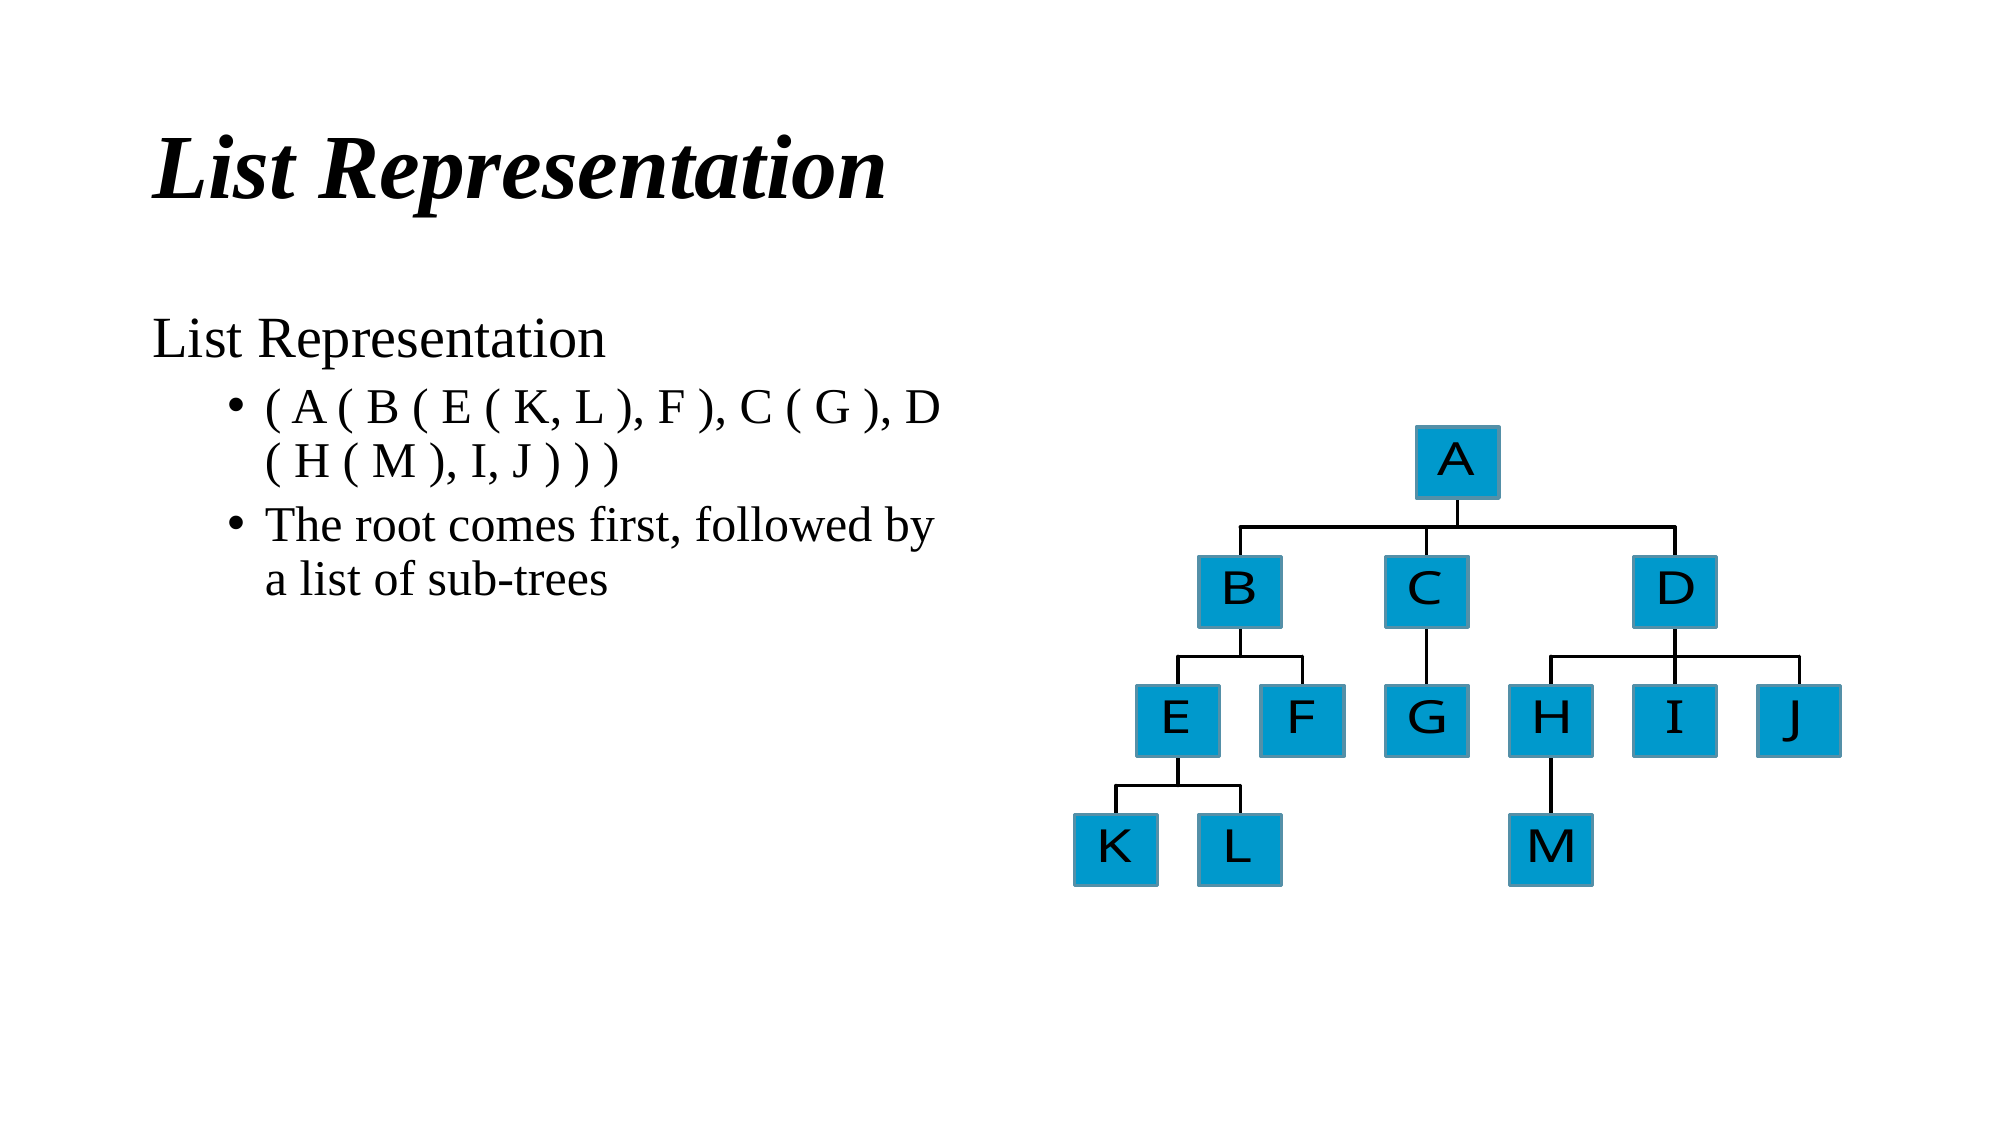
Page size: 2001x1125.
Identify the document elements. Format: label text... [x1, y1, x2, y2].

title List Representation [137, 59, 1863, 278]
list List Representation ( A ( B ( E ( K, L ), F ), C ( G ), D ( H ( M ), I, J ) ) ) The root comes first, followed by a list of sub-trees [137, 299, 967, 1014]
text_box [1067, 422, 1848, 891]
